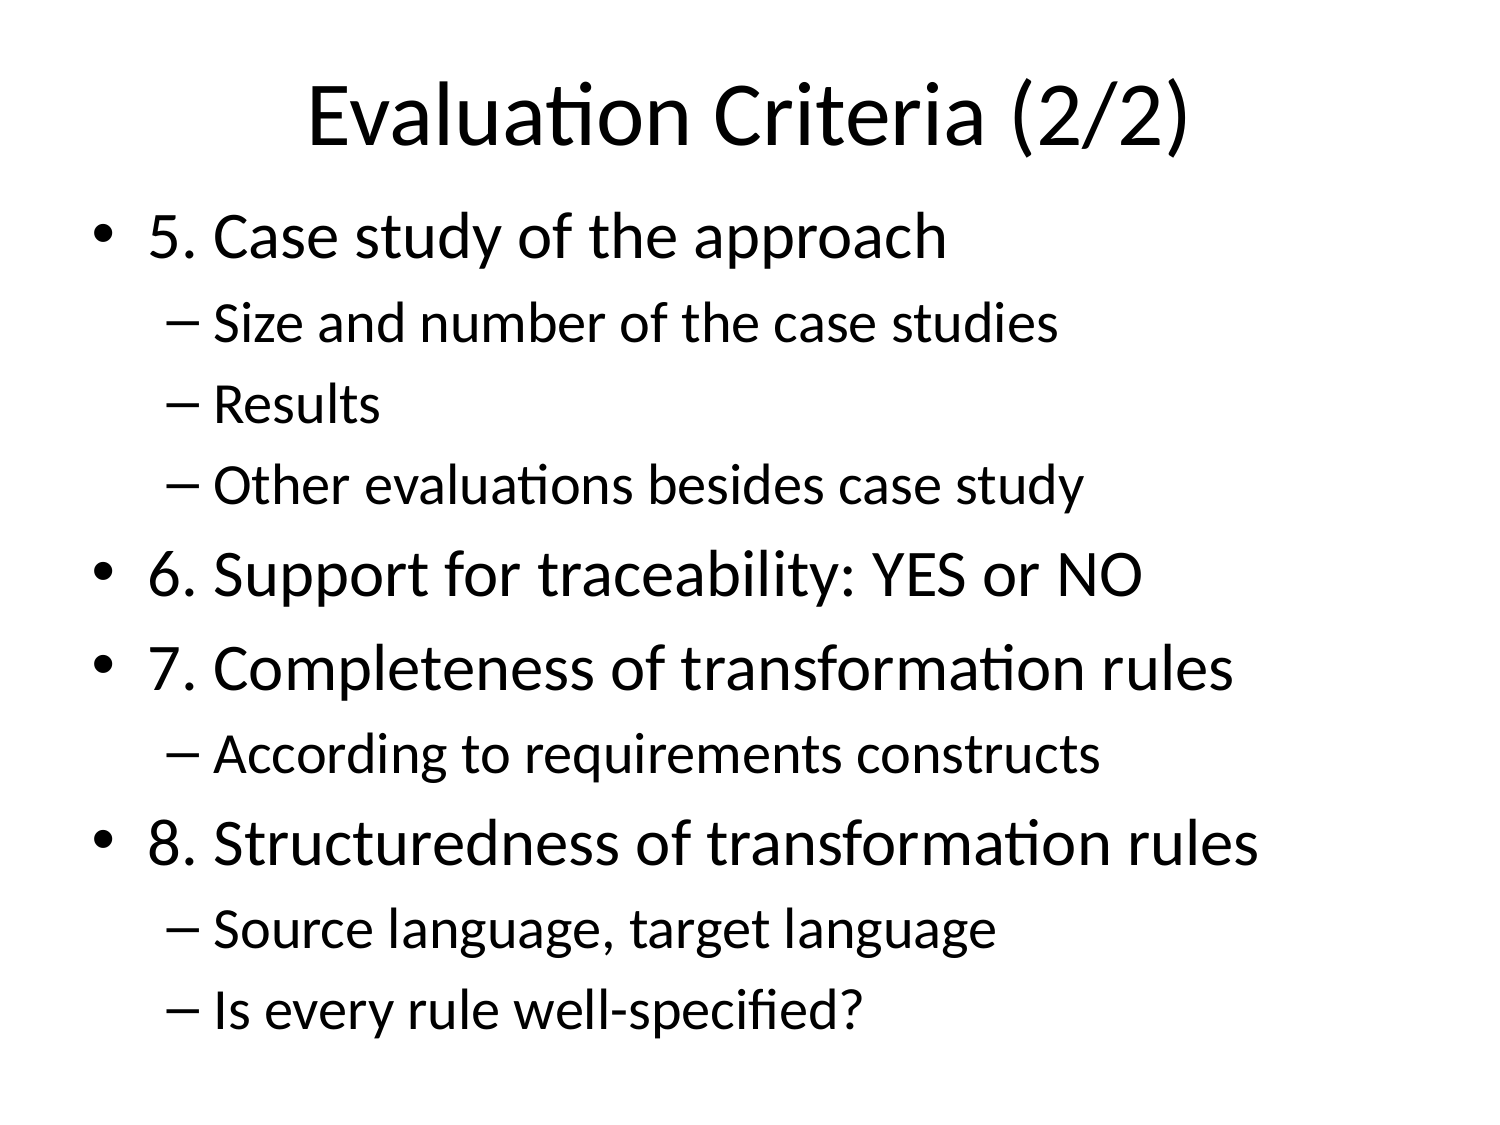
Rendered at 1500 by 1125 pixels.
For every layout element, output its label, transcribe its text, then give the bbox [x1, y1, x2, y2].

title Evaluation Criteria (2/2) [75, 45, 1425, 173]
list 5. Case study of the approach Size and number of the case studies Results Other evaluations besides case study 6. Support for traceability: YES or NO 7. Completeness of transformation rules According to requirements constructs 8. Structuredness of transformation rules Source language, target language Is every rule well-specified? [76, 184, 1427, 1106]
